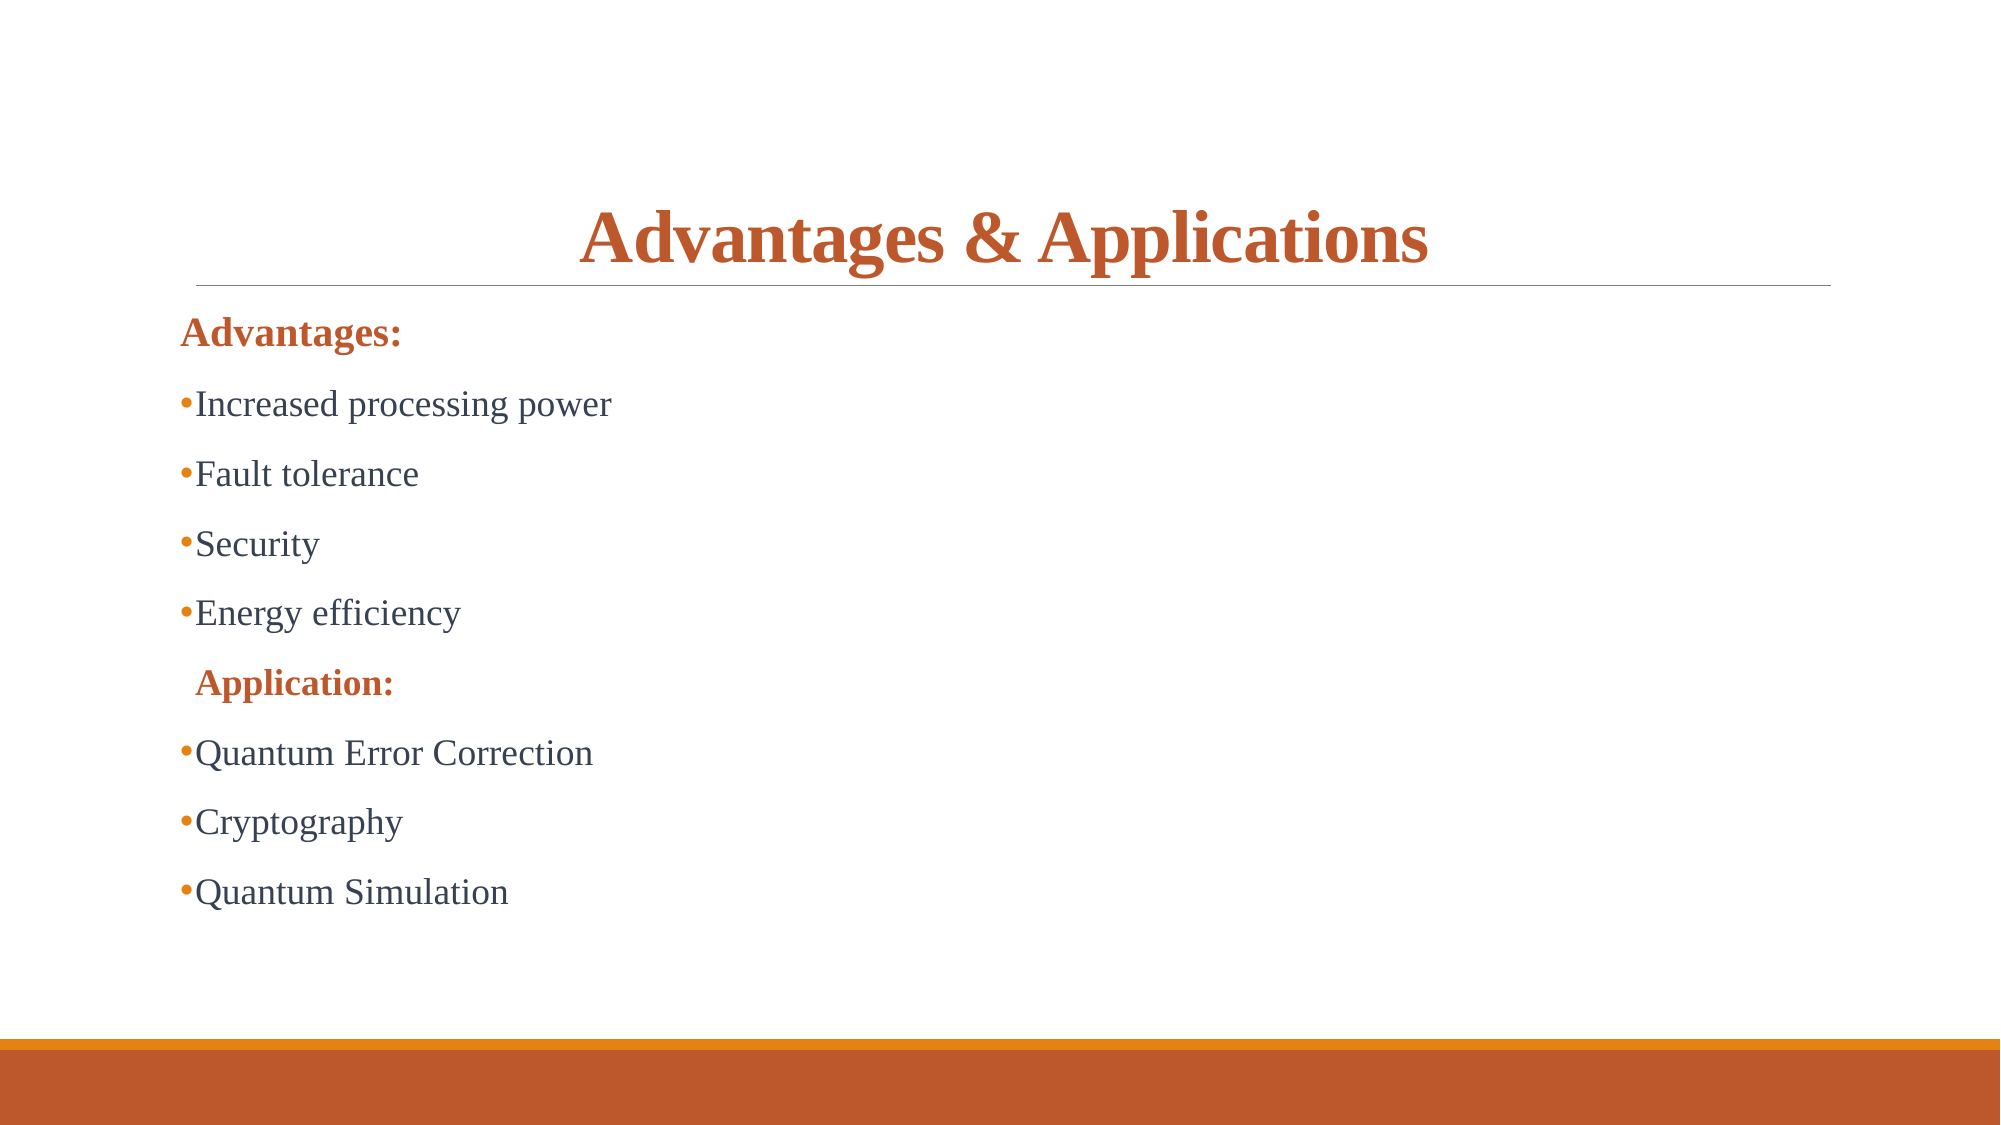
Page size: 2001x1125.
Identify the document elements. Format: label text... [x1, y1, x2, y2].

list Advantages: Increased processing power Fault tolerance Security Energy efficiency Application: Quantum Error Correction Cryptography Quantum Simulation [180, 302, 1830, 963]
title Advantages & Applications [180, 47, 1830, 285]
